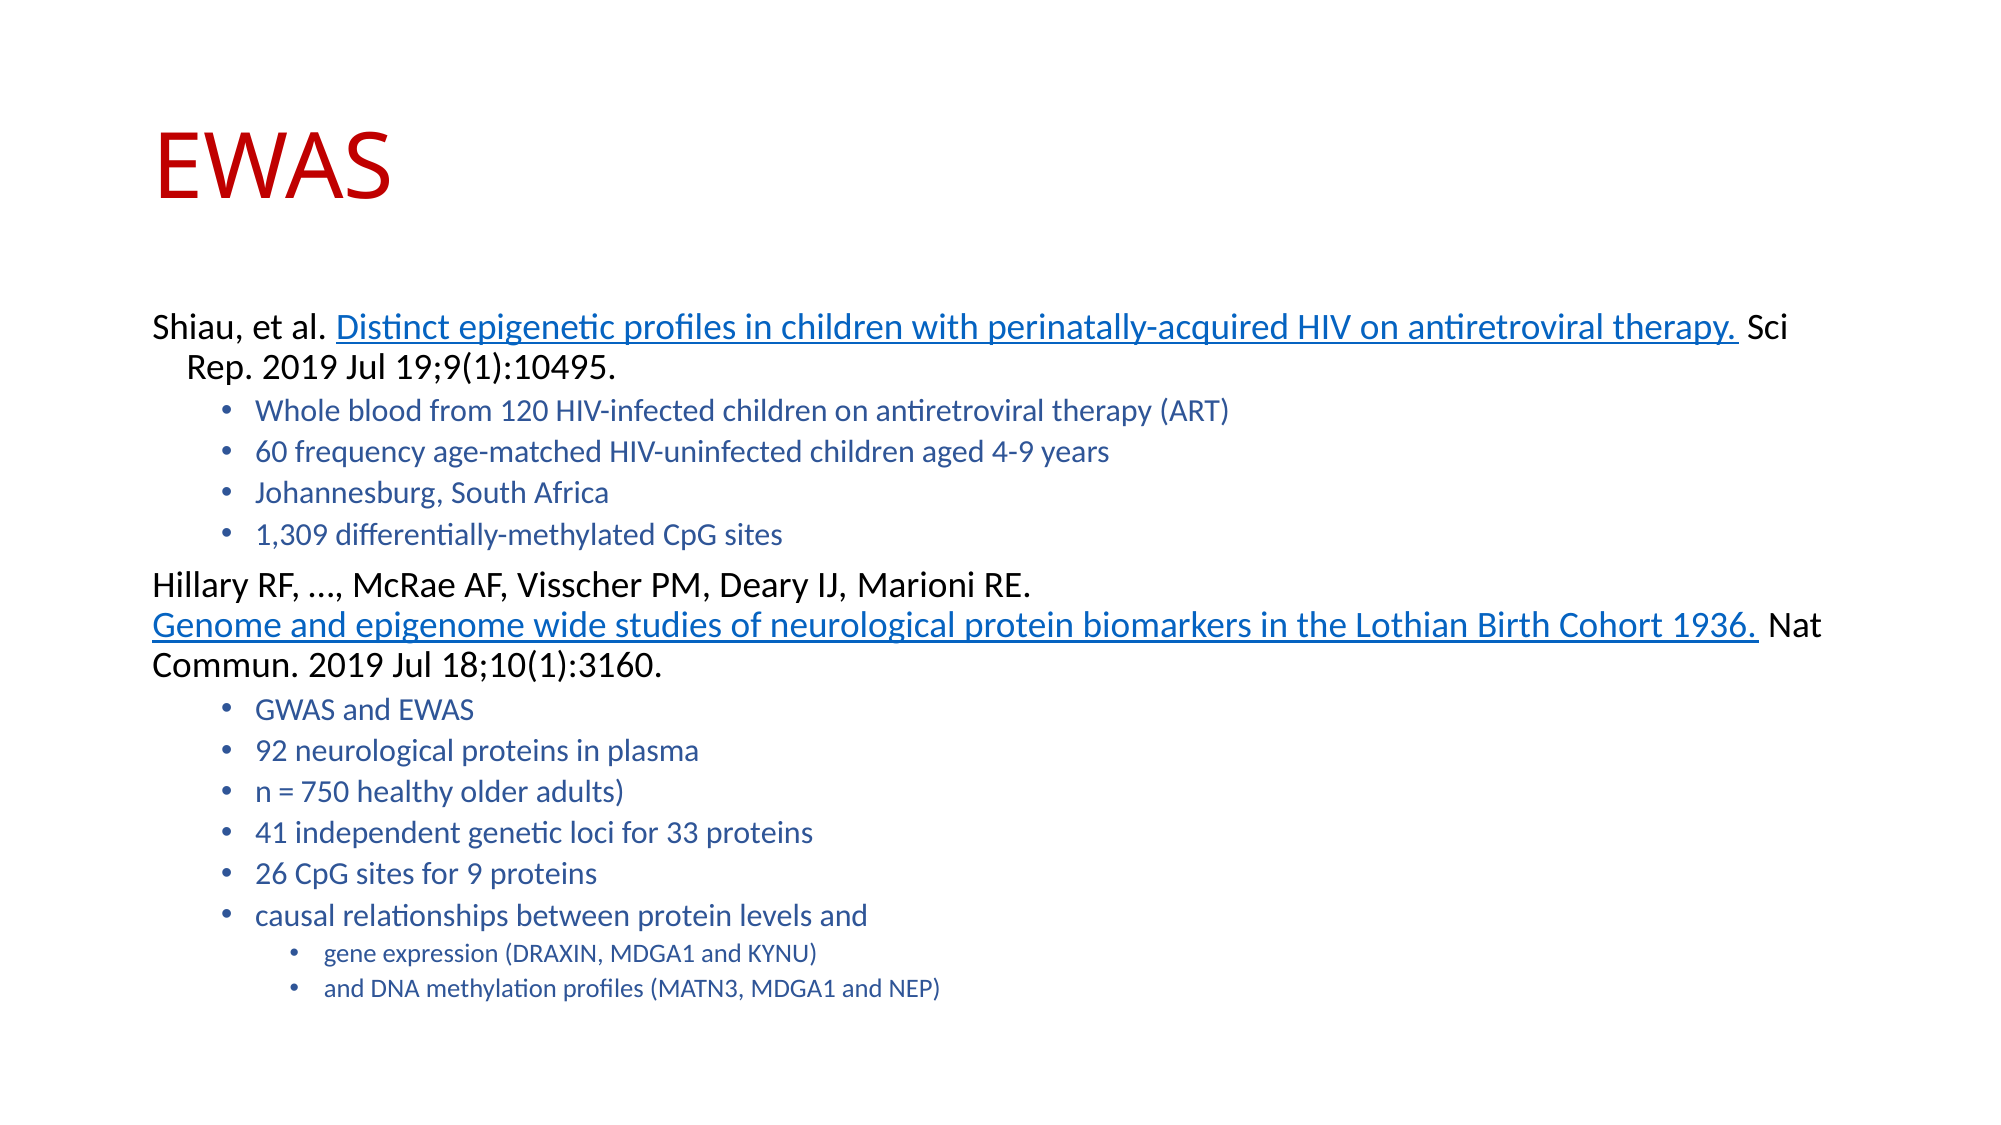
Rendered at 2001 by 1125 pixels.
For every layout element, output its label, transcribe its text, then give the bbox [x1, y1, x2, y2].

list Shiau, et al. Distinct epigenetic profiles in children with perinatally-acquired HIV on antiretroviral therapy. Sci Rep. 2019 Jul 19;9(1):10495. Whole blood from 120 HIV-infected children on antiretroviral therapy (ART) 60 frequency age-matched HIV-uninfected children aged 4-9 years Johannesburg, South Africa 1,309 differentially-methylated CpG sites Hillary RF, …, McRae AF, Visscher PM, Deary IJ, Marioni RE. Genome and epigenome wide studies of neurological protein biomarkers in the Lothian Birth Cohort 1936. Nat Commun. 2019 Jul 18;10(1):3160. GWAS and EWAS 92 neurological proteins in plasma n = 750 healthy older adults) 41 independent genetic loci for 33 proteins 26 CpG sites for 9 proteins causal relationships between protein levels and gene expression (DRAXIN, MDGA1 and KYNU) and DNA methylation profiles (MATN3, MDGA1 and NEP) [137, 299, 1863, 1014]
title EWAS [137, 59, 1863, 278]
